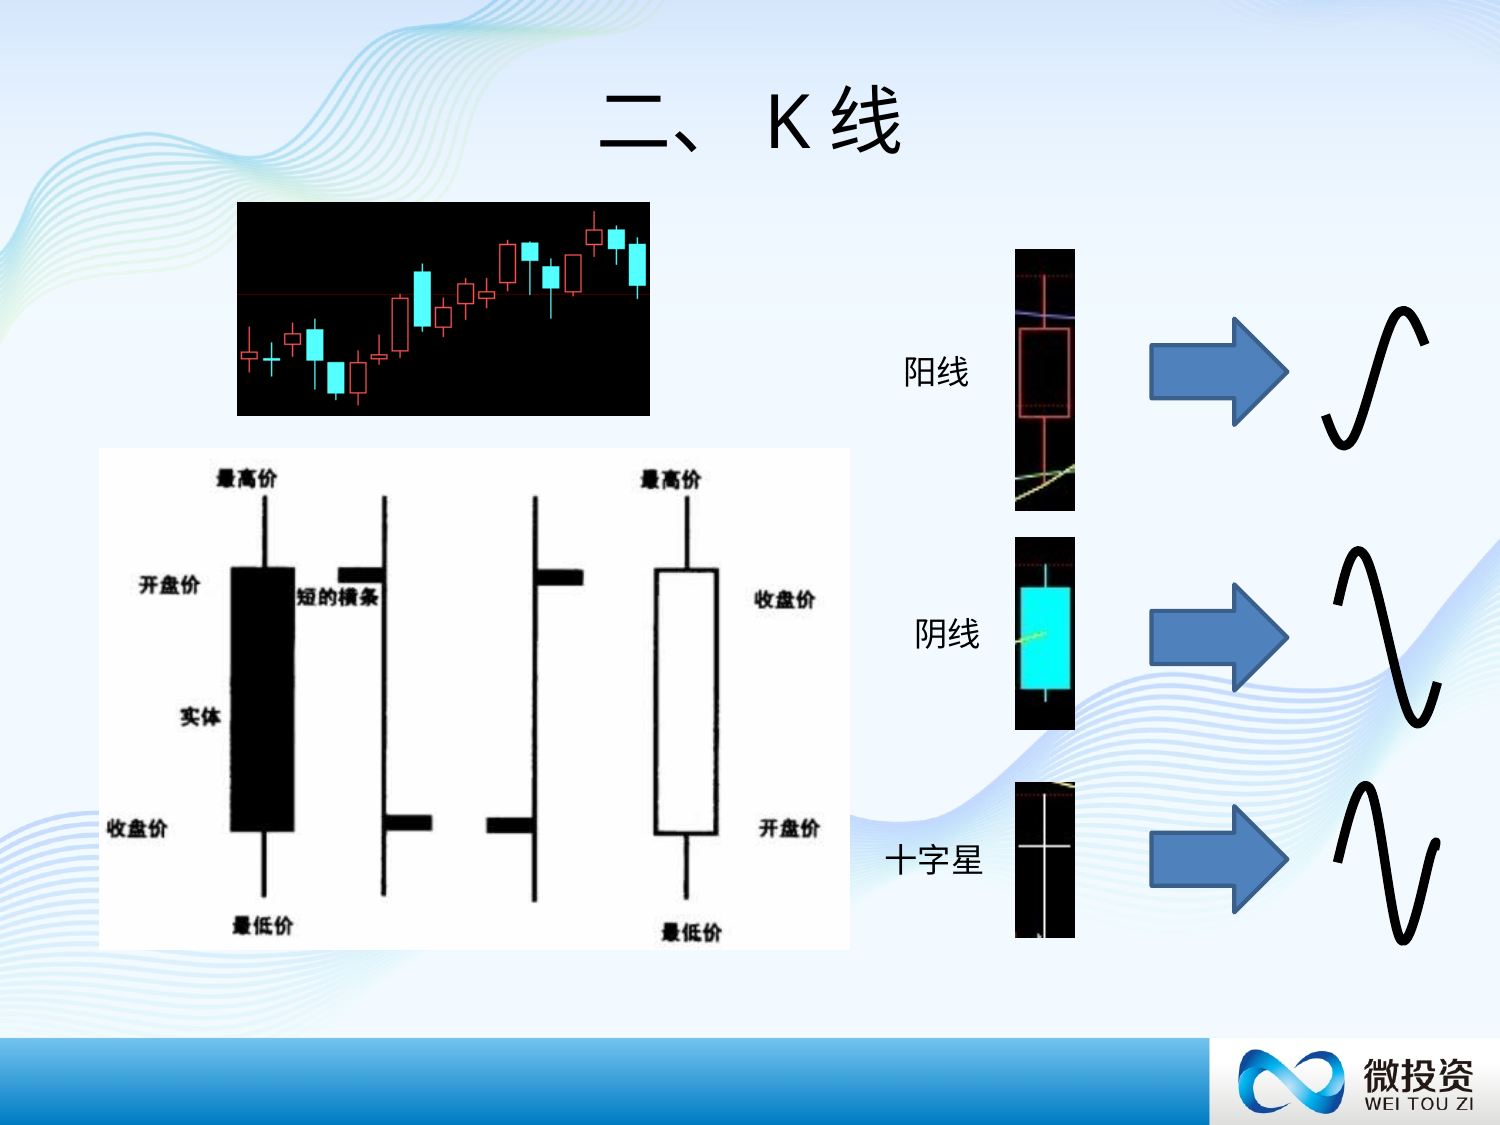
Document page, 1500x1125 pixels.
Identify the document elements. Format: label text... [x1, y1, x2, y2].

text_box [1336, 550, 1439, 725]
picture [0, 0, 1500, 1125]
text_box [1149, 582, 1290, 693]
text_box 阴线 [900, 605, 1000, 661]
text_box [1324, 309, 1426, 447]
text_box [1149, 316, 1290, 427]
title 二、K线 [75, 24, 1425, 213]
text_box 十字星 [869, 831, 1008, 887]
text_box [1336, 784, 1437, 942]
text_box 阳线 [888, 344, 989, 399]
text_box [1149, 804, 1290, 915]
